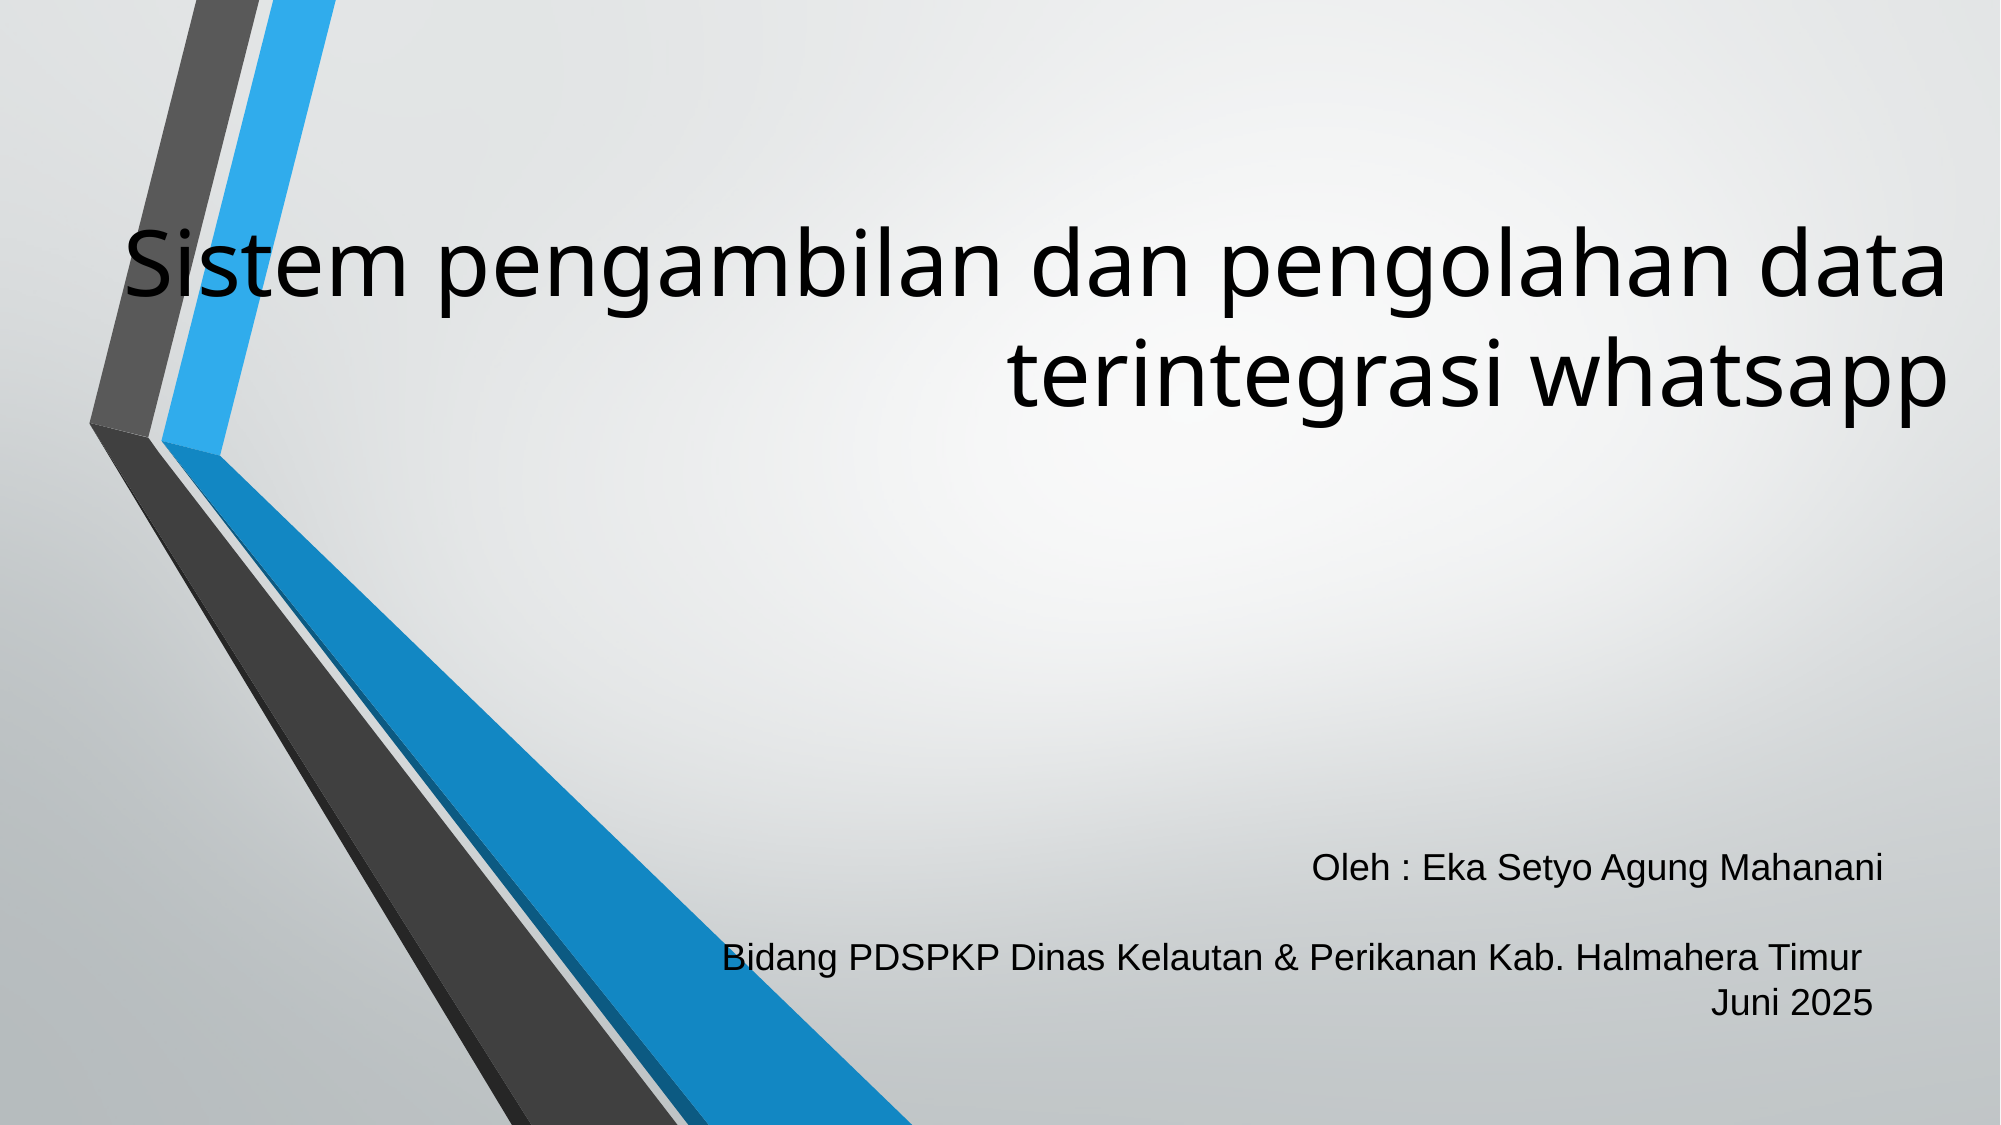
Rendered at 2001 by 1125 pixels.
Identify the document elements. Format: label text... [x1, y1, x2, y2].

text_box [249, 657, 1750, 745]
title Sistem pengambilan dan pengolahan data terintegrasi whatsapp [32, 131, 1968, 433]
text_box Oleh : Eka Setyo Agung Mahanani Bidang PDSPKP Dinas Kelautan & Perikanan Kab. Halmahera Timur Juni 2025 [684, 835, 1899, 1031]
